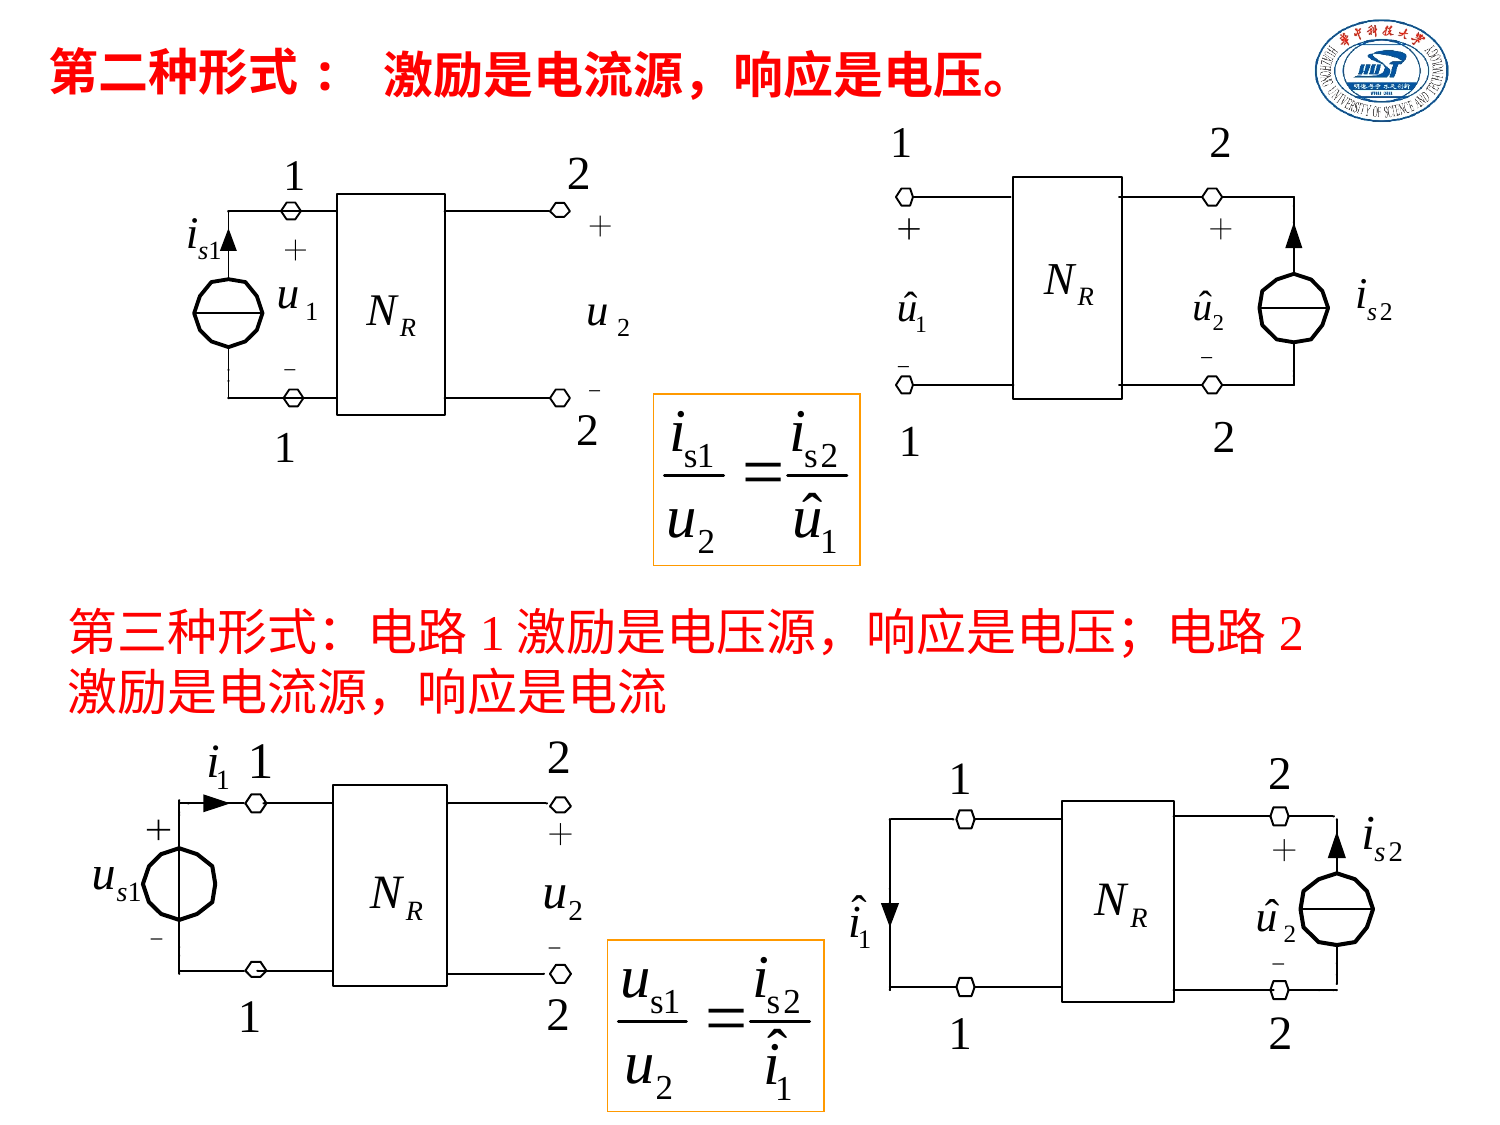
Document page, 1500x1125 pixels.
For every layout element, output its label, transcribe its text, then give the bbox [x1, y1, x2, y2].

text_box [654, 394, 860, 565]
text_box 第三种形式：电路1激励是电压源，响应是电压；电路2激励是电流源，响应是电流 [53, 592, 1365, 728]
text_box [182, 143, 633, 480]
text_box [88, 727, 587, 1050]
picture [1305, 13, 1459, 125]
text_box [882, 114, 1396, 473]
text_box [608, 940, 824, 1111]
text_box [809, 727, 1435, 1081]
text_box 激励是电流源，响应是电压。 [368, 36, 1087, 112]
text_box 第二种形式: [33, 33, 369, 169]
